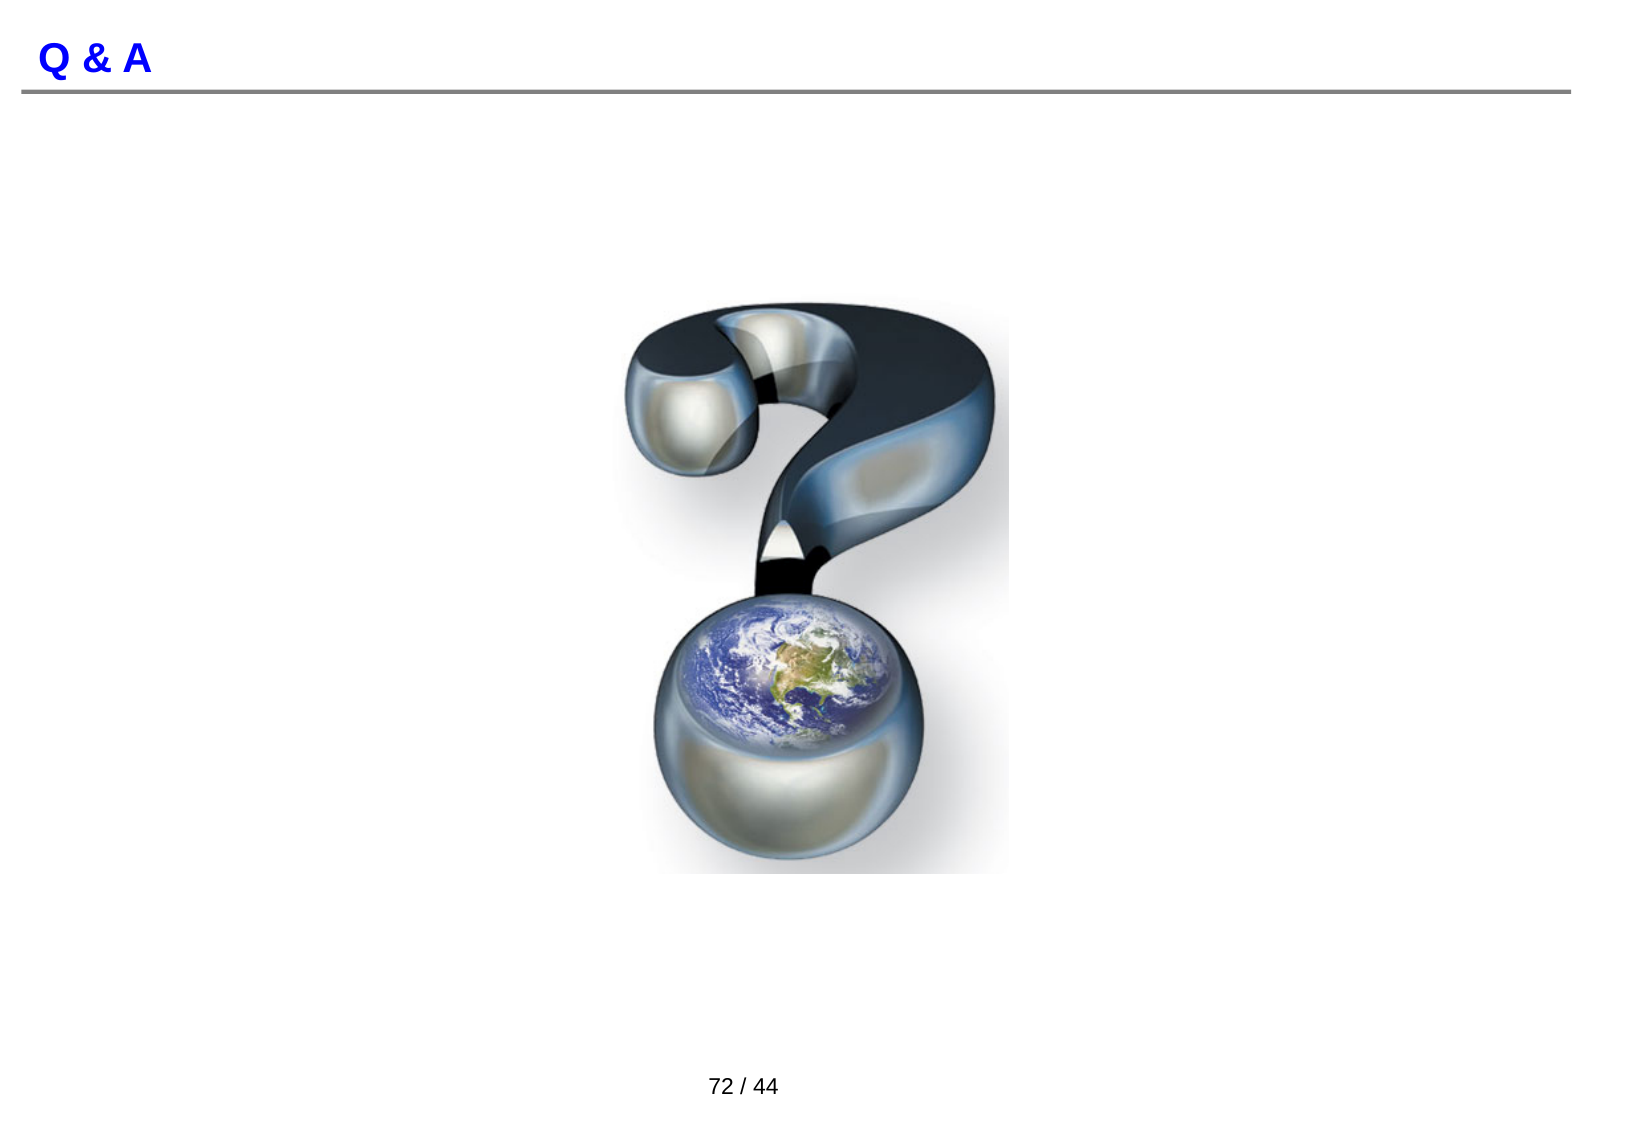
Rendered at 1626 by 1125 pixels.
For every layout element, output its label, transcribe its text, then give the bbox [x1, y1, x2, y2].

picture [611, 290, 1009, 874]
title Q & A [22, 21, 1179, 91]
